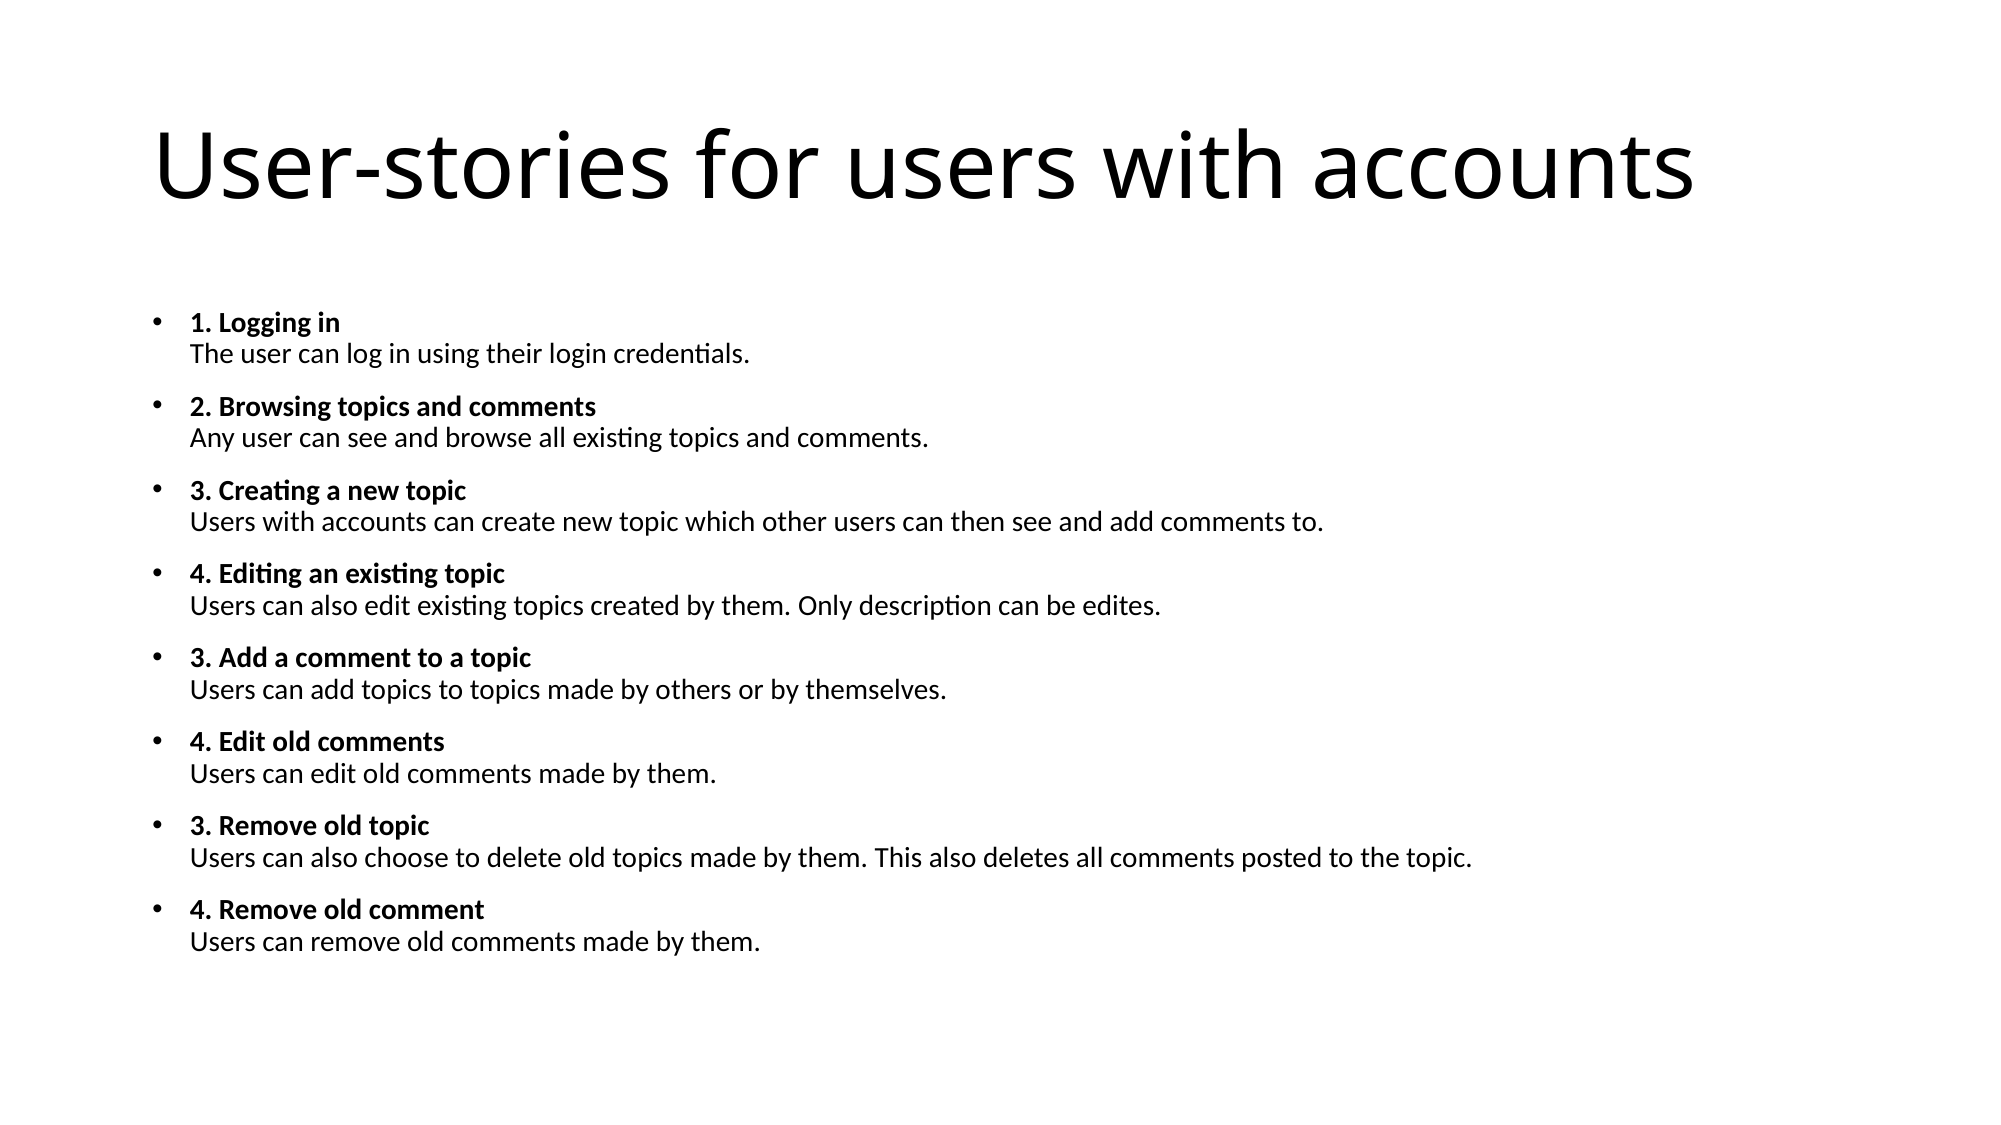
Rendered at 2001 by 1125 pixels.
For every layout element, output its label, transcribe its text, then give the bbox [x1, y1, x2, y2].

list 1. Logging in The user can log in using their login credentials. 2. Browsing topics and comments Any user can see and browse all existing topics and comments. 3. Creating a new topic Users with accounts can create new topic which other users can then see and add comments to. 4. Editing an existing topic Users can also edit existing topics created by them. Only description can be edites. 3. Add a comment to a topic Users can add topics to topics made by others or by themselves. 4. Edit old comments Users can edit old comments made by them. 3. Remove old topic Users can also choose to delete old topics made by them. This also deletes all comments posted to the topic. 4. Remove old comment Users can remove old comments made by them. [137, 299, 1863, 1014]
title User-stories for users with accounts [137, 59, 1863, 278]
